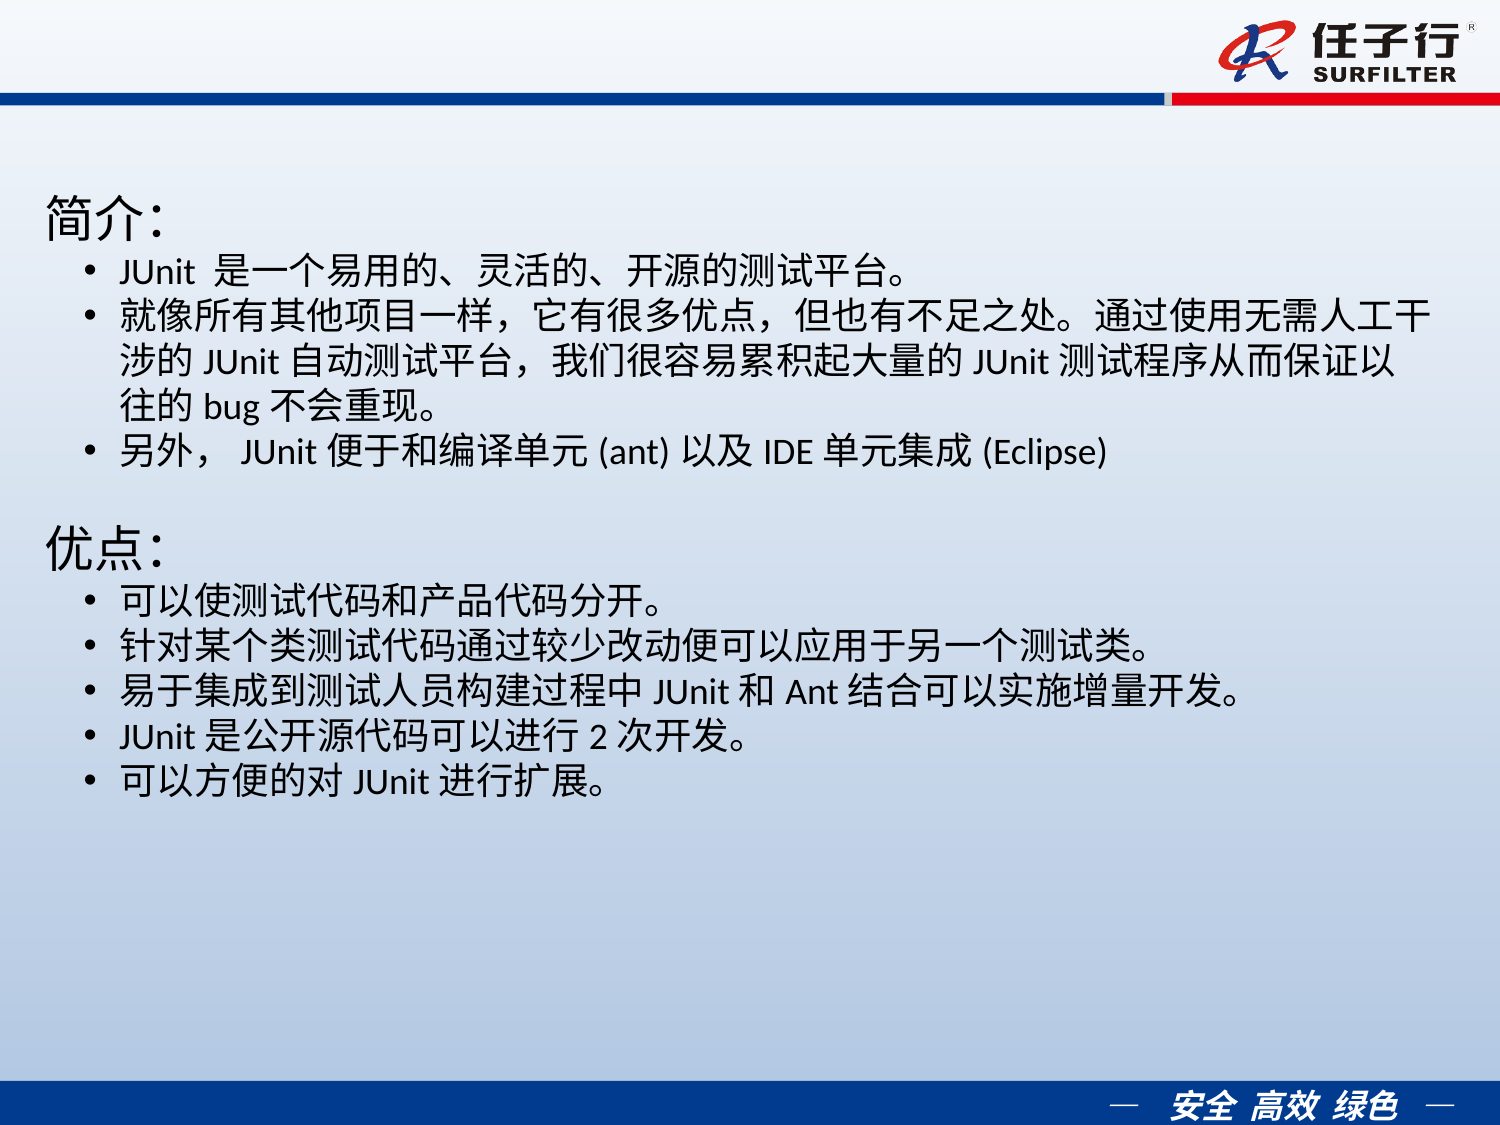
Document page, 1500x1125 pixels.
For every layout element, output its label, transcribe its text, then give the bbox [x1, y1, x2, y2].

text_box [0, 1080, 1089, 1125]
text_box — 安全 高效 绿色 — [1089, 1078, 1500, 1125]
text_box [0, 92, 1500, 106]
text_box 简介： JUnit 是一个易用的、灵活的、开源的测试平台。 就像所有其他项目一样，它有很多优点，但也有不足之处。通过使用无需人工干涉的JUnit自动测试平台，我们很容易累积起大量的JUnit测试程序从而保证以往的bug不会重现。 另外，JUnit便于和编译单元(ant)以及IDE单元集成(Eclipse) 优点： 可以使测试代码和产品代码分开。 针对某个类测试代码通过较少改动便可以应用于另一个测试类。 易于集成到测试人员构建过程中JUnit和Ant结合可以实施增量开发。 JUnit是公开源代码可以进行2次开发。 可以方便的对JUnit进行扩展。 [29, 179, 1447, 810]
picture [1218, 20, 1477, 83]
